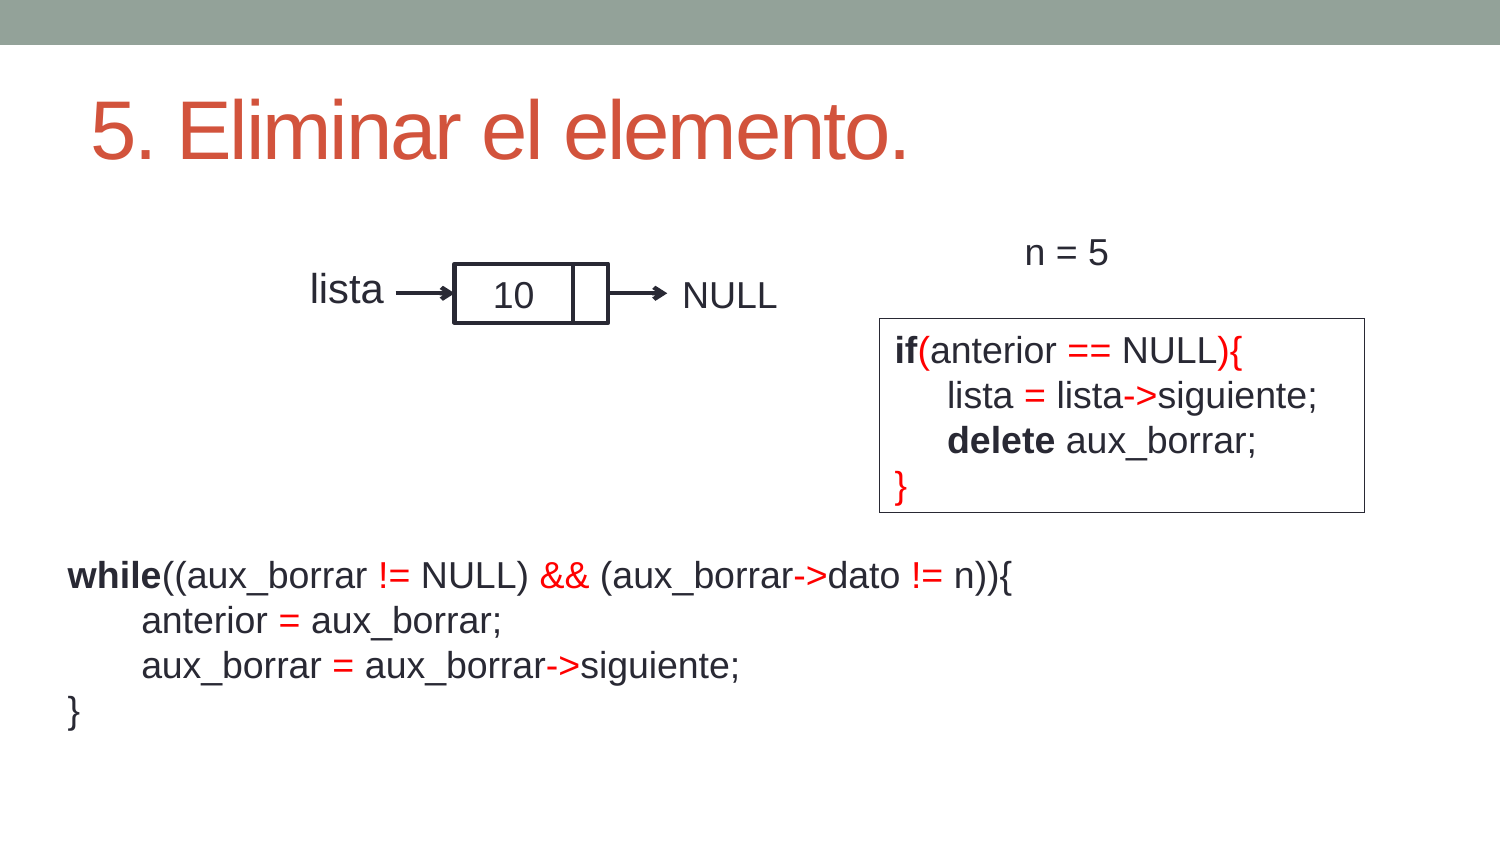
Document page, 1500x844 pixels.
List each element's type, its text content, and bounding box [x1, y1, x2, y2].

text_box NULL [667, 263, 798, 324]
text_box 10 [454, 263, 572, 324]
title 5. Eliminar el elemento. [75, 65, 1425, 188]
text_box lista [294, 254, 405, 320]
text_box if(anterior == NULL){ lista = lista->siguiente; delete aux_borrar; } [879, 318, 1365, 513]
text_box while((aux_borrar != NULL) && (aux_borrar->dato != n)){ anterior = aux_borrar; aux_borrar = aux_borrar->siguiente; } [53, 543, 1117, 739]
text_box [452, 262, 610, 325]
text_box n = 5 [1009, 220, 1164, 281]
